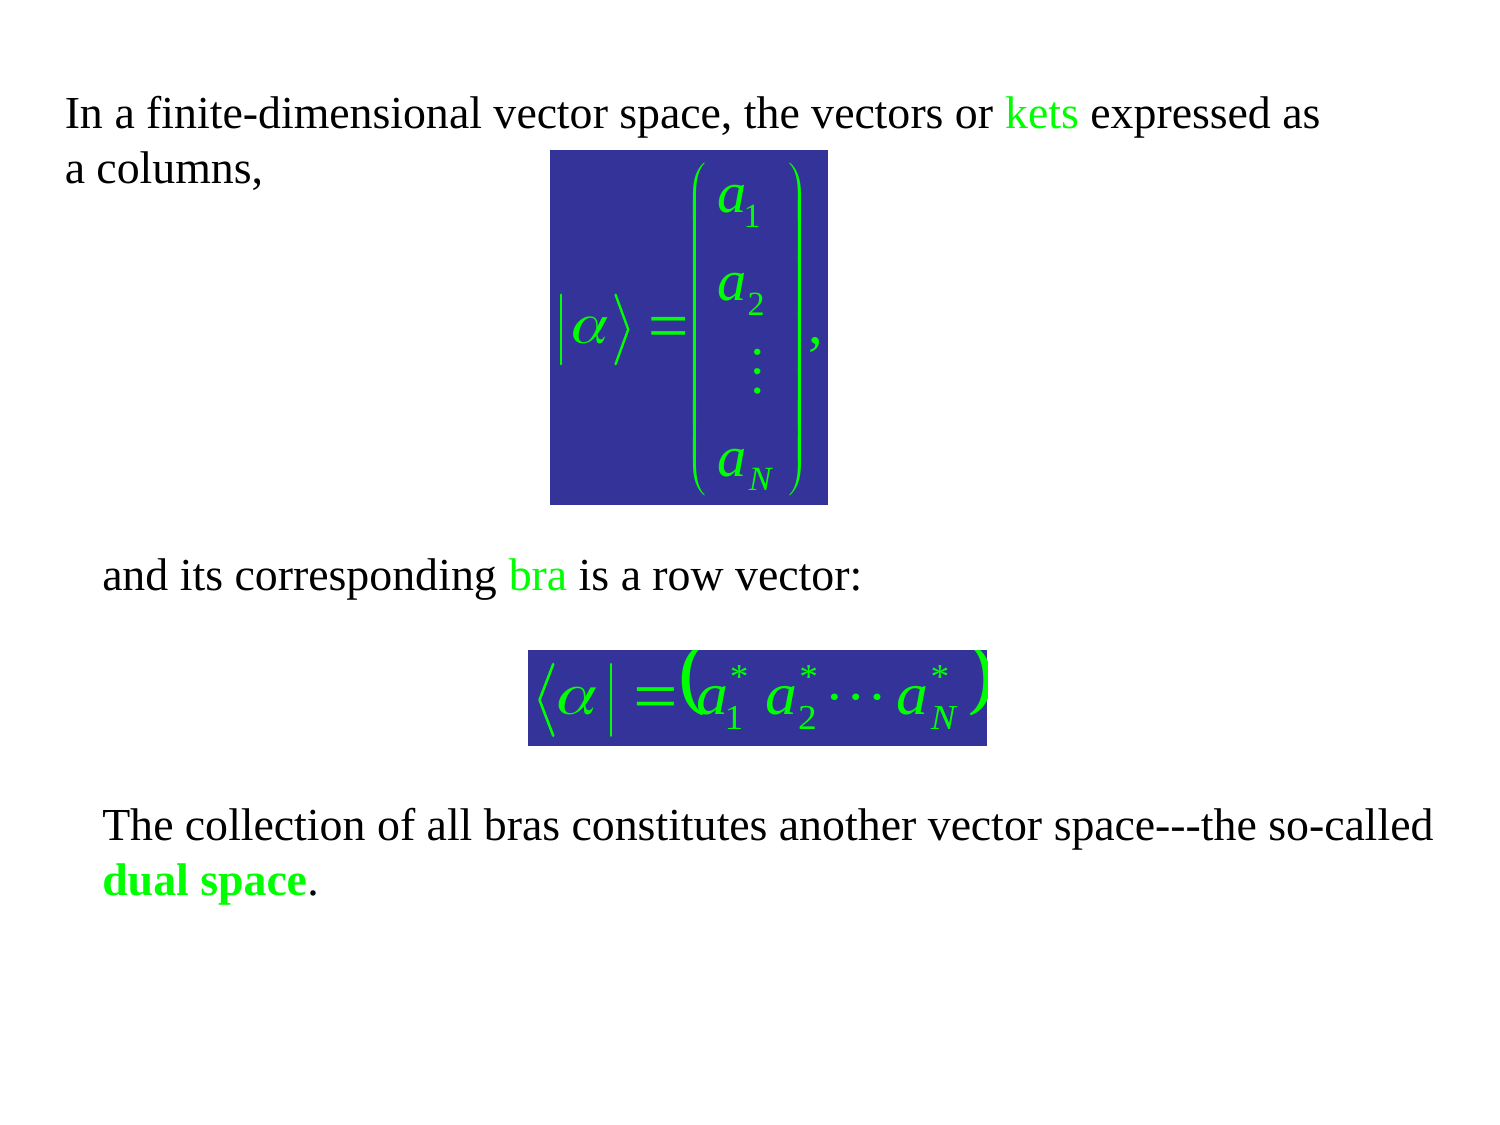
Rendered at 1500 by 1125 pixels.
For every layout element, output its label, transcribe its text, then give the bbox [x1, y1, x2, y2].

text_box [549, 149, 829, 506]
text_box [527, 649, 988, 747]
text_box and its corresponding bra is a row vector: [87, 537, 1375, 608]
text_box In a finite-dimensional vector space, the vectors or kets expressed as a columns, [49, 74, 1338, 200]
text_box The collection of all bras constitutes another vector space---the so-called dual space. [87, 787, 1475, 913]
